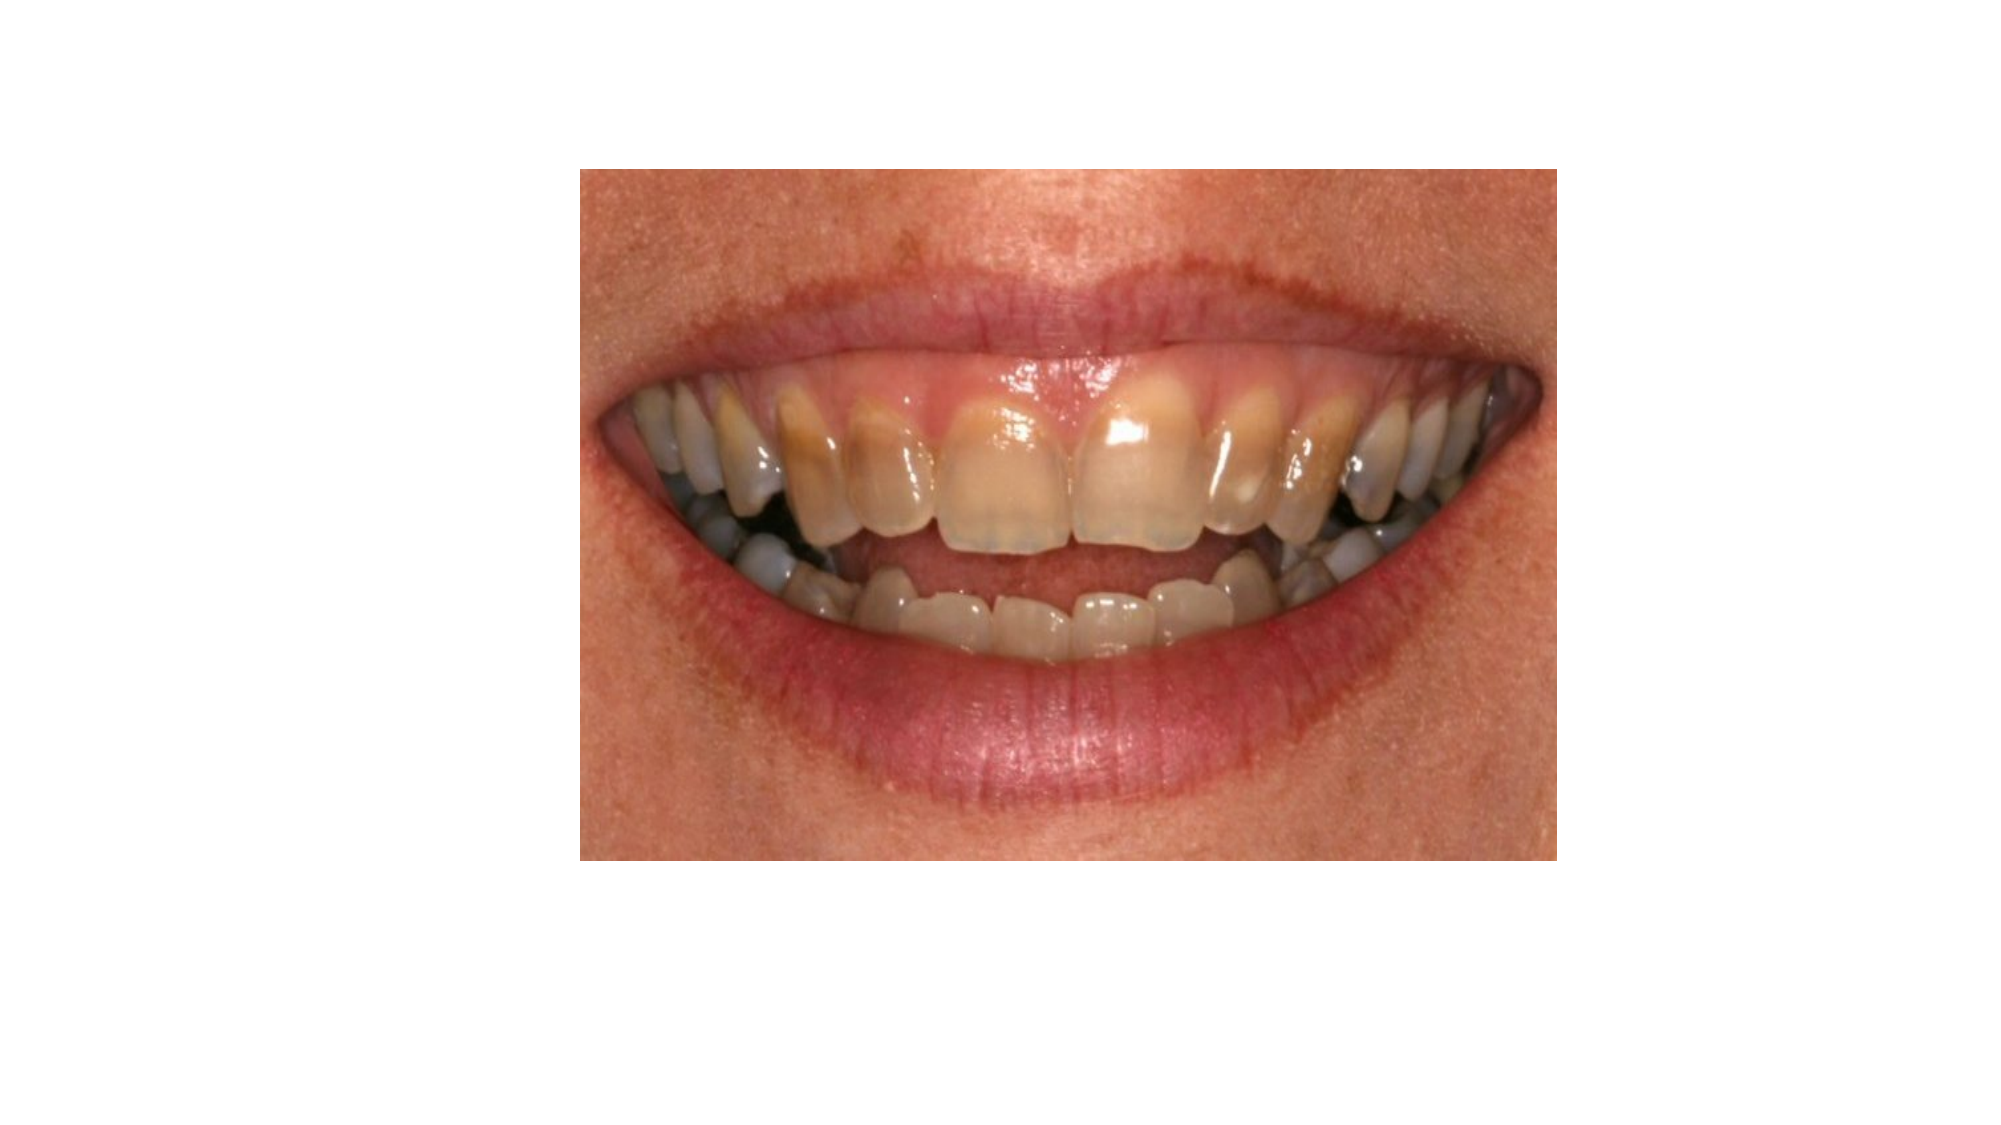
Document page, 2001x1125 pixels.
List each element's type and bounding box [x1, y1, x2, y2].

picture [580, 169, 1557, 861]
